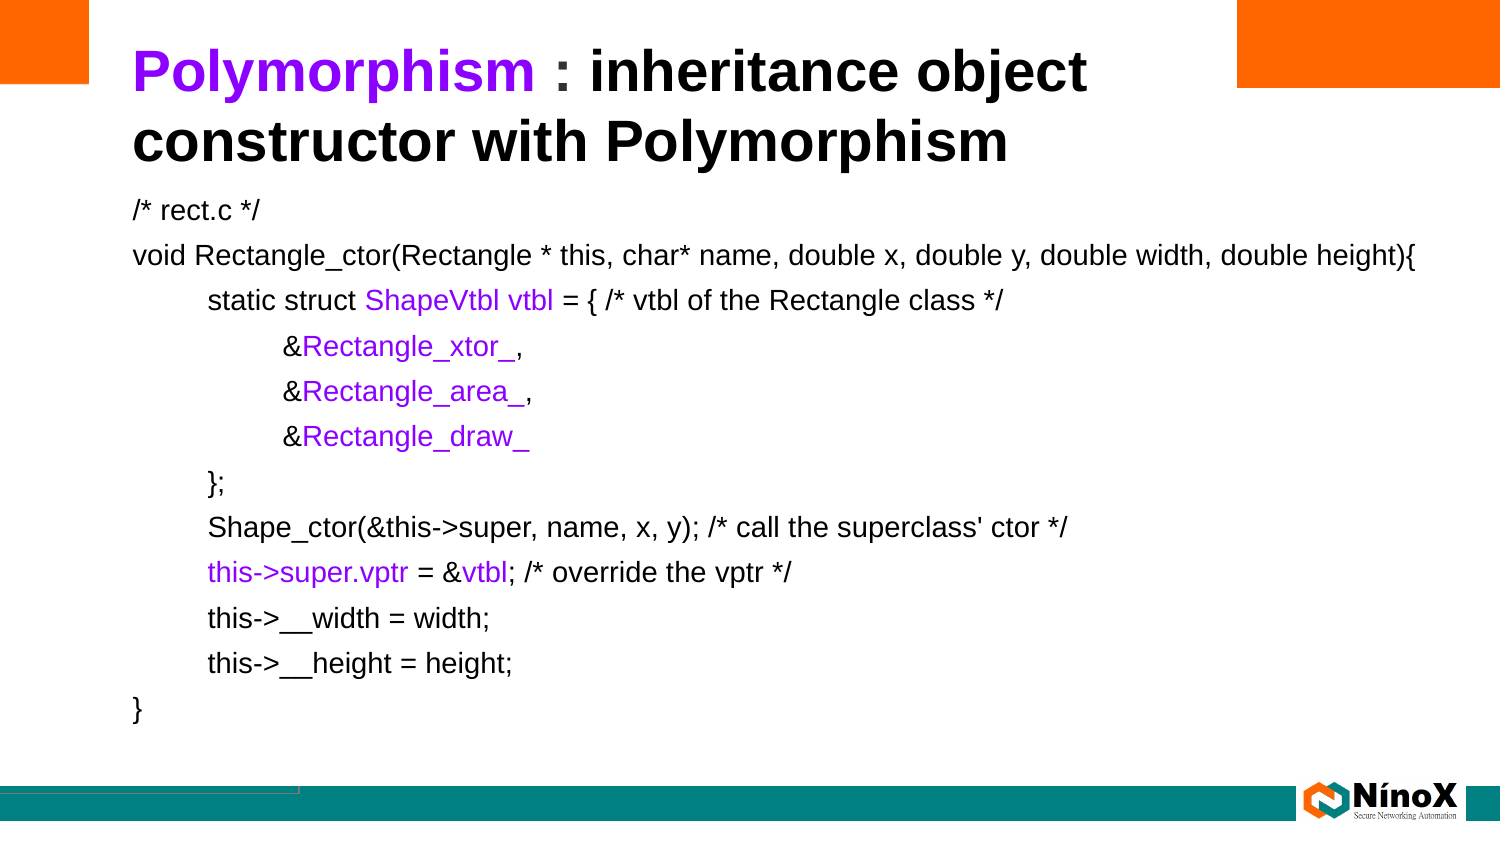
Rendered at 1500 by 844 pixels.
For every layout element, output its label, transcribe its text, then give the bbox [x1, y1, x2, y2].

picture [1237, 0, 1500, 88]
list /* rect.c */ void Rectangle_ctor(Rectangle * this, char* name, double x, double y, double width, double height){ static struct ShapeVtbl vtbl = { /* vtbl of the Rectangle class */ &Rectangle_xtor_, &Rectangle_area_, &Rectangle_draw_ }; Shape_ctor(&this->super, name, x, y); /* call the superclass' ctor */ this->super.vptr = &vtbl; /* override the vptr */ this->__width = width; this->__height = height; } [132, 190, 1468, 737]
picture [0, 0, 89, 86]
title Polymorphism : inheritance object constructor with Polymorphism [132, 33, 1211, 107]
picture [0, 779, 1500, 822]
